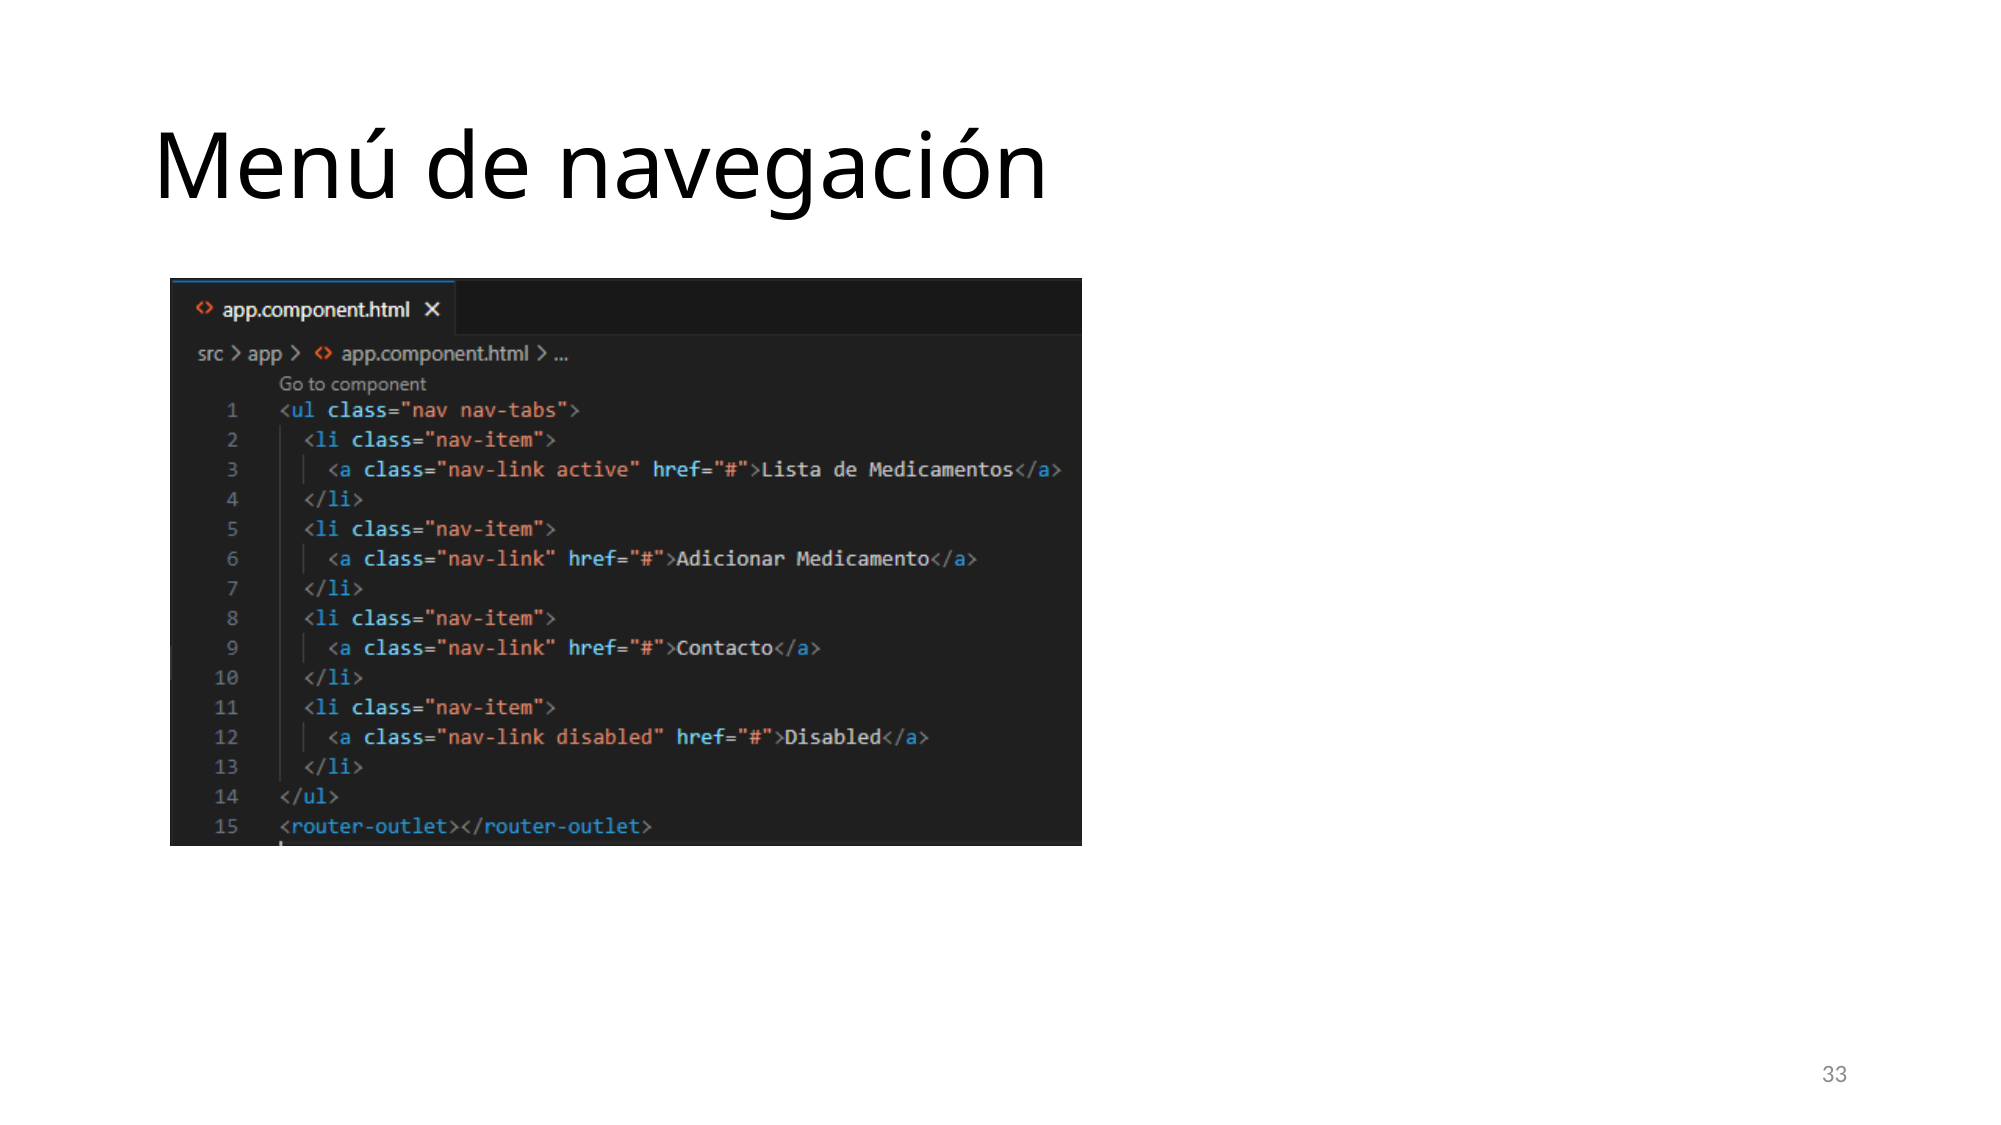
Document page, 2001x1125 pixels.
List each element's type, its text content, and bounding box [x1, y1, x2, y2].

title Menú de navegación [137, 59, 1863, 278]
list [170, 278, 1082, 846]
slide_number 33 [1412, 1042, 1863, 1103]
